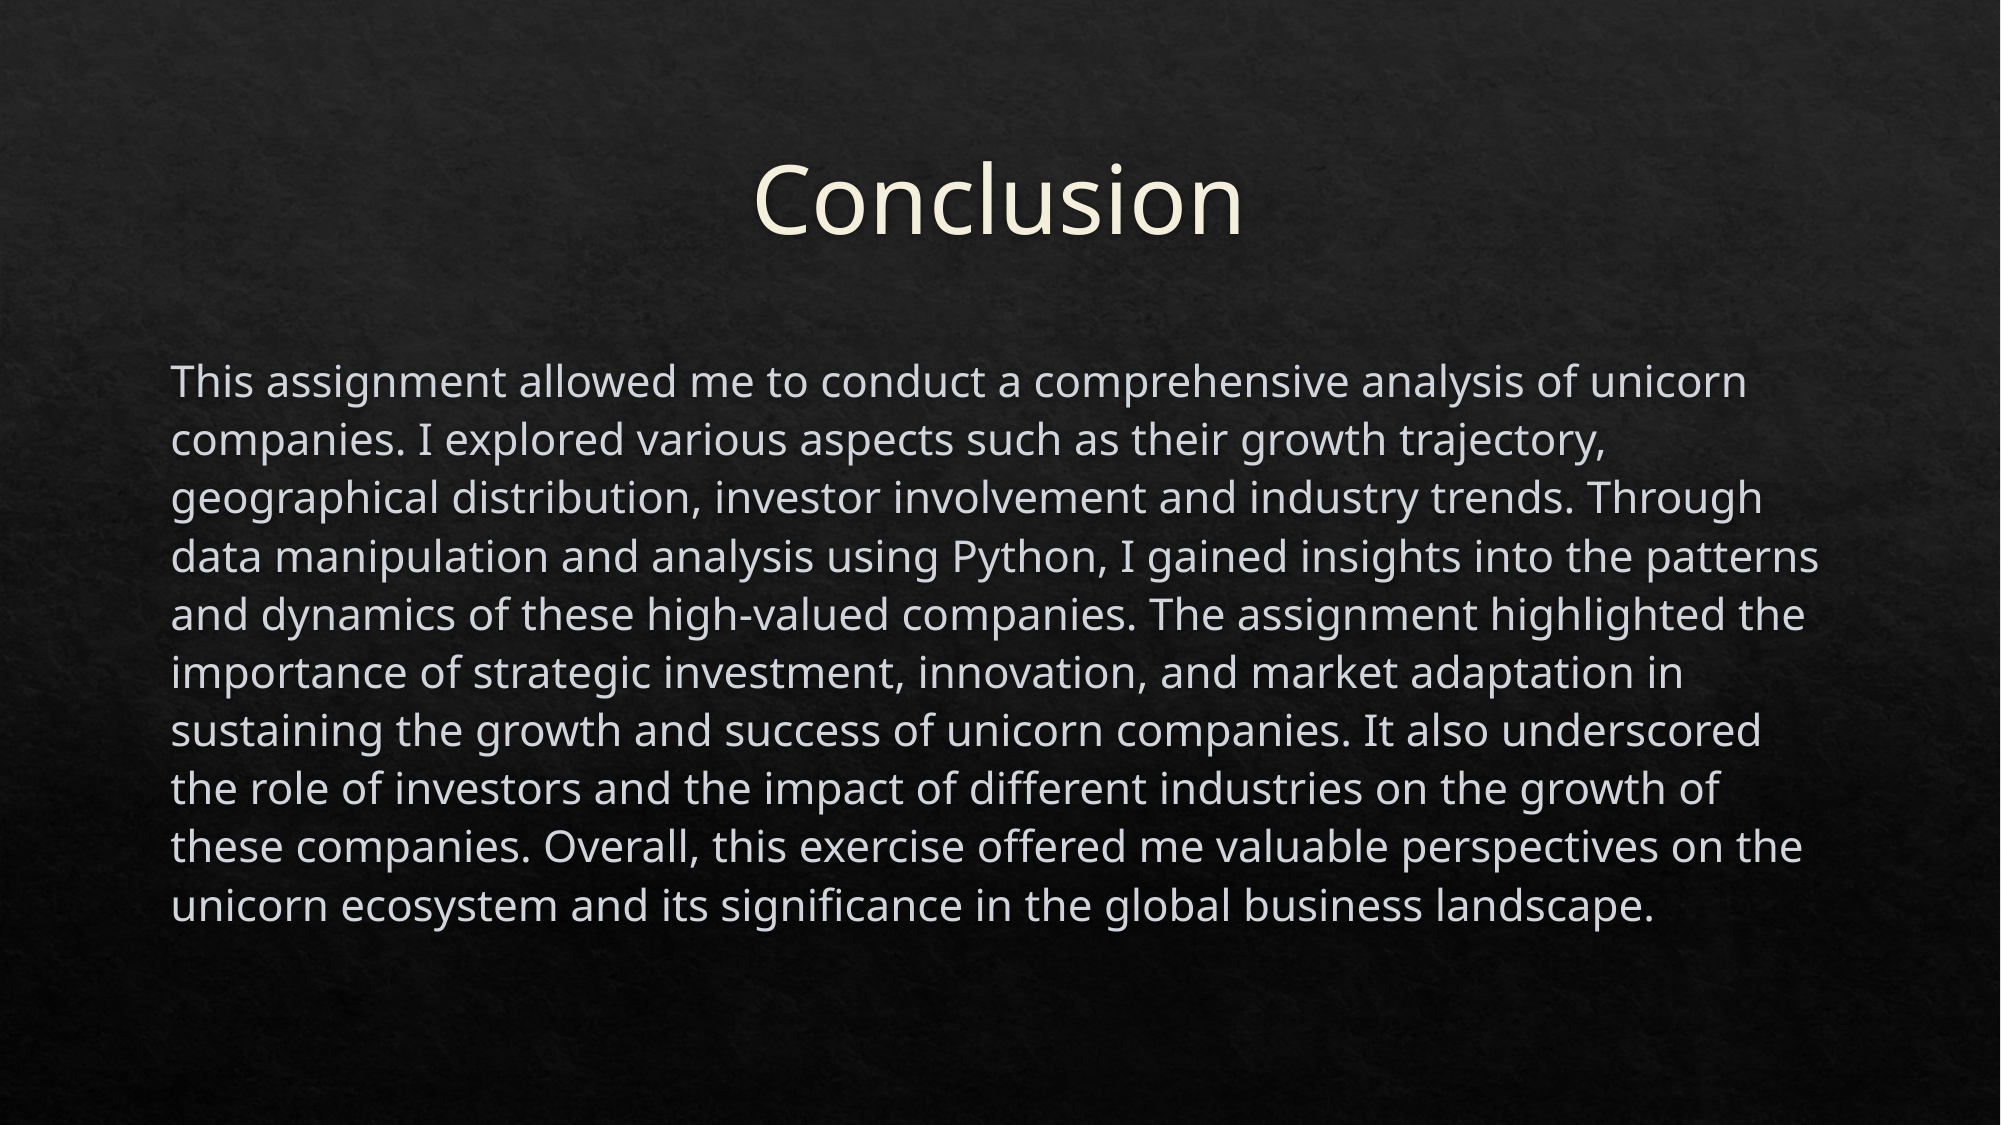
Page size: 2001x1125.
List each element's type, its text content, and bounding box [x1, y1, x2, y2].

list This assignment allowed me to conduct a comprehensive analysis of unicorn companies. I explored various aspects such as their growth trajectory, geographical distribution, investor involvement and industry trends. Through data manipulation and analysis using Python, I gained insights into the patterns and dynamics of these high-valued companies. The assignment highlighted the importance of strategic investment, innovation, and market adaptation in sustaining the growth and success of unicorn companies. It also underscored the role of investors and the impact of different industries on the growth of these companies. Overall, this exercise offered me valuable perspectives on the unicorn ecosystem and its significance in the global business landscape. [149, 340, 1849, 950]
title Conclusion [149, 99, 1849, 307]
